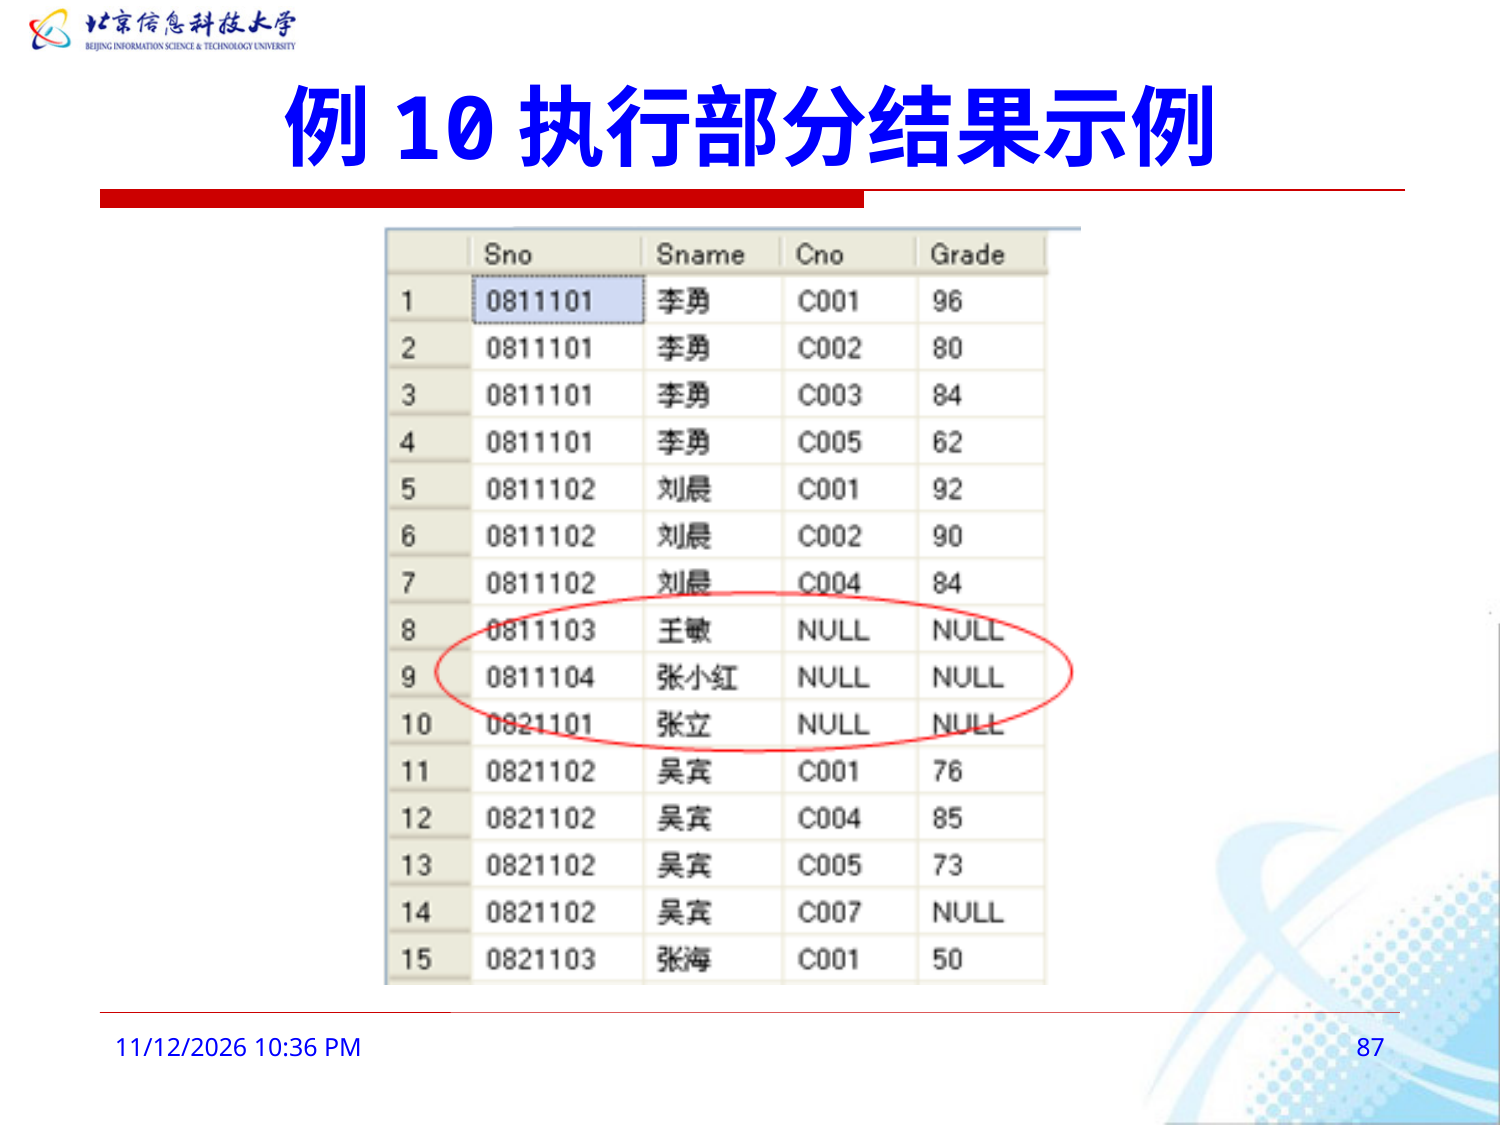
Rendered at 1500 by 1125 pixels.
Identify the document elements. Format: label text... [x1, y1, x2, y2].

slide_number 87 [1074, 1024, 1401, 1103]
picture [0, 0, 1500, 1125]
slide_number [99, 1024, 432, 1103]
title 例10执行部分结果示例 [93, 49, 1407, 185]
